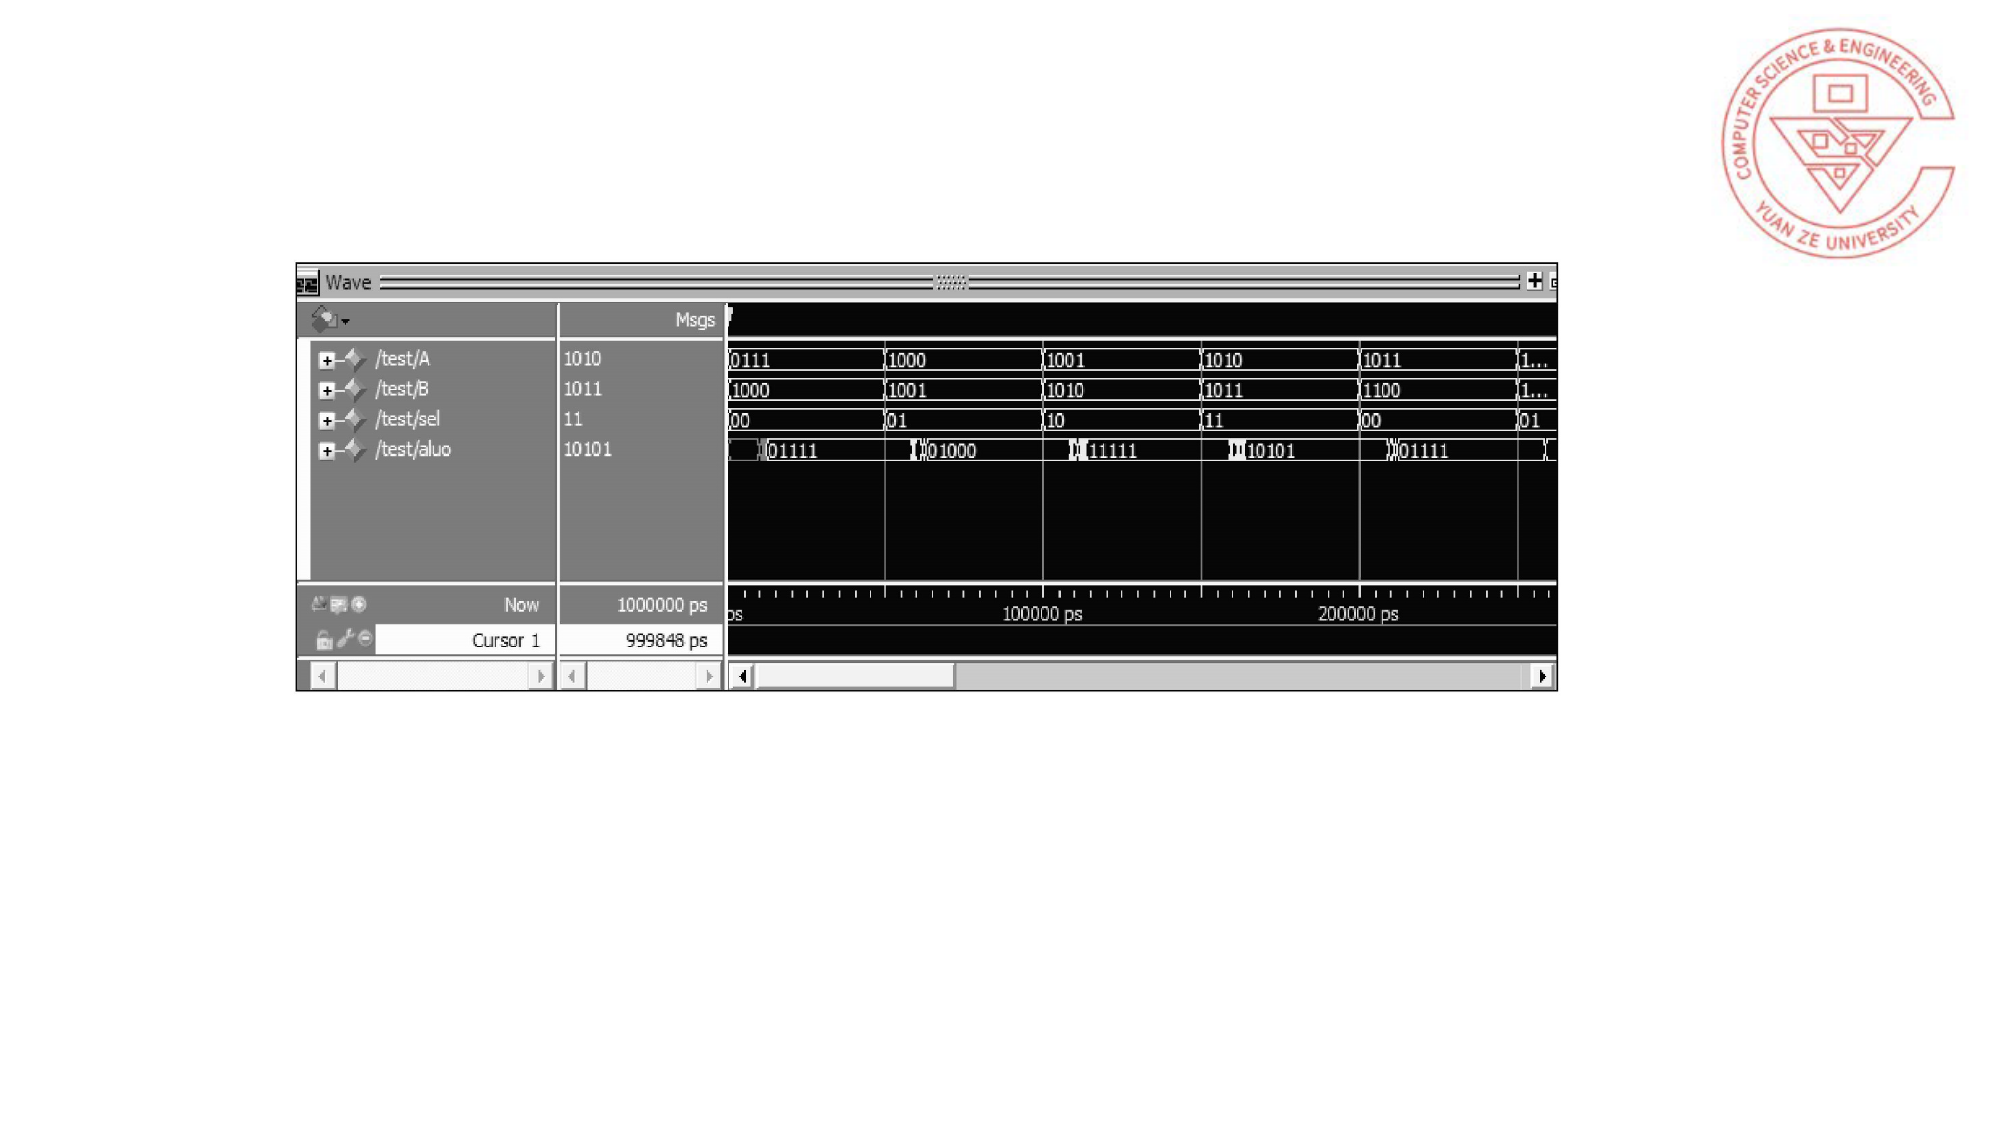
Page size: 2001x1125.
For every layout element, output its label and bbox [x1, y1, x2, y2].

list [279, 253, 1569, 703]
